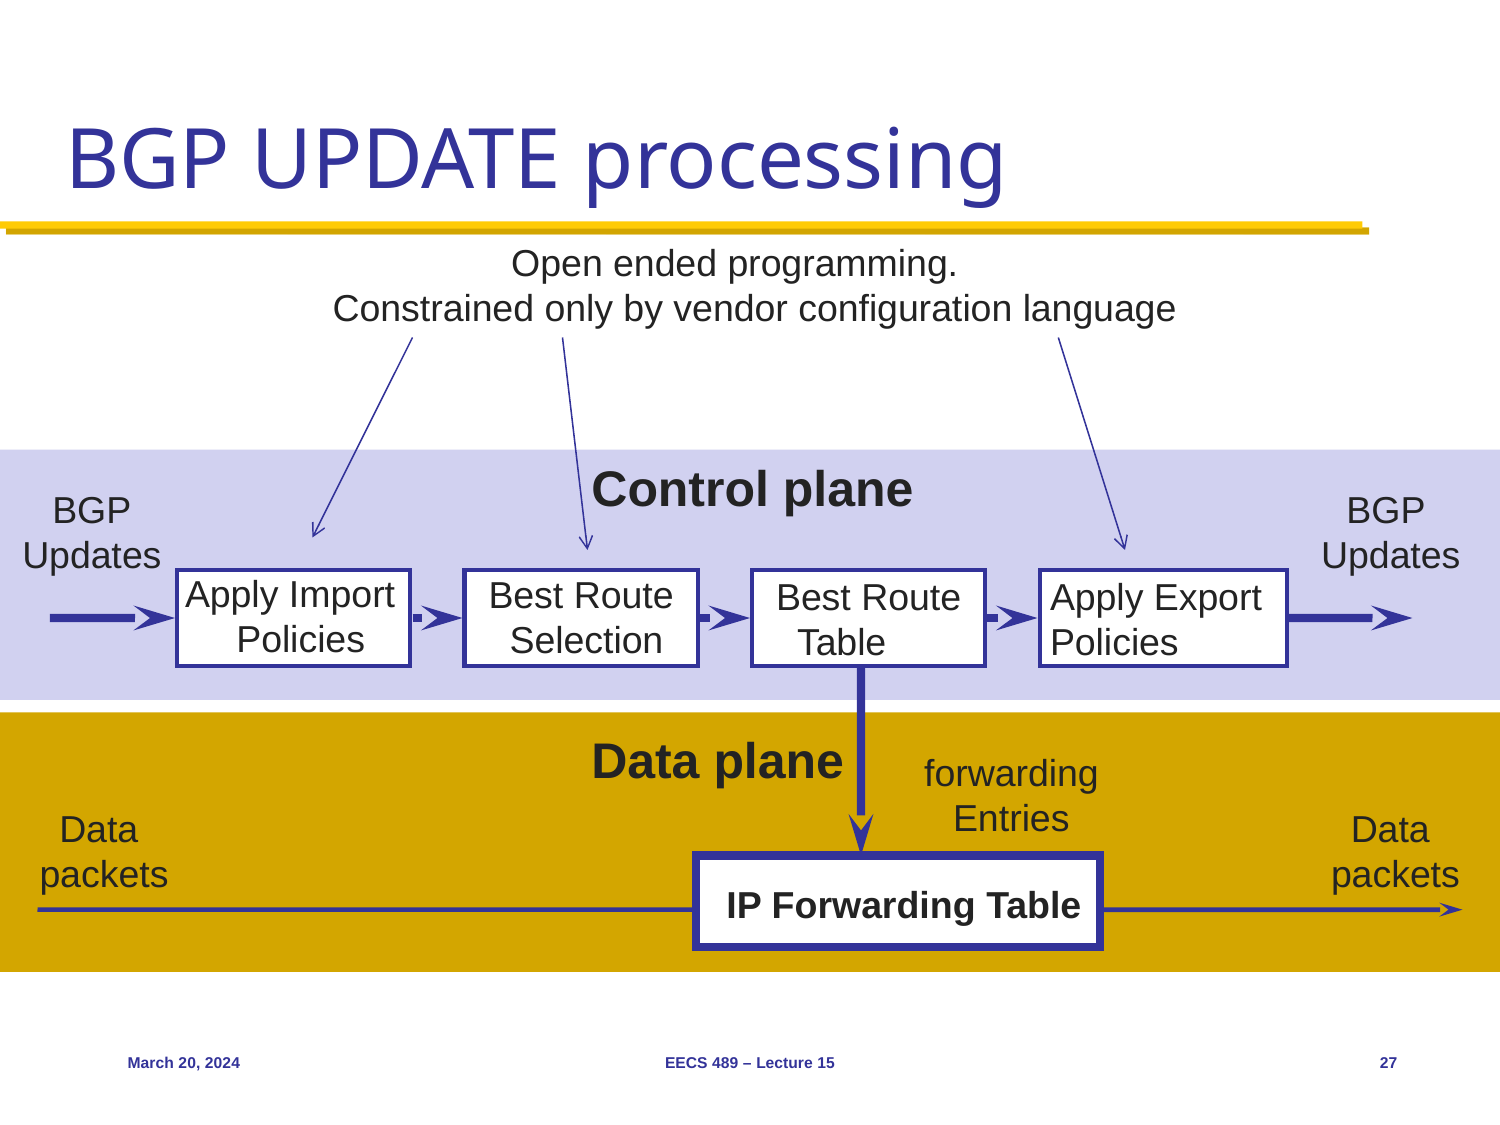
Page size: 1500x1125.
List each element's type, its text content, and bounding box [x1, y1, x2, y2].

text_box [0, 449, 1500, 700]
title BGP UPDATE processing [49, 24, 1451, 213]
text_box [1016, 611, 1029, 625]
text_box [695, 855, 1101, 948]
text_box Data packets [24, 797, 184, 903]
text_box [0, 712, 1500, 972]
footer EECS 489 – Lecture 15 [512, 1024, 988, 1101]
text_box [751, 565, 989, 672]
text_box BGP Updates [1306, 477, 1476, 584]
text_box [1058, 337, 1126, 551]
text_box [312, 337, 413, 538]
text_box [854, 834, 868, 851]
text_box [441, 611, 459, 625]
text_box [729, 611, 746, 625]
text_box [1391, 611, 1413, 625]
text_box forwarding Entries [908, 740, 1114, 847]
slide_number 27 [1312, 1024, 1413, 1101]
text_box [562, 337, 588, 551]
text_box Control plane [591, 449, 929, 524]
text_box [1034, 565, 1288, 672]
text_box BGP Updates [7, 477, 177, 584]
text_box [1441, 903, 1463, 916]
text_box Data packets [1315, 797, 1476, 903]
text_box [168, 562, 412, 669]
text_box [154, 611, 163, 625]
text_box Open ended programming. Constrained only by vendor configuration language [317, 231, 1192, 337]
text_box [464, 563, 699, 671]
text_box Data plane [576, 721, 859, 797]
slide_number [112, 1024, 426, 1101]
